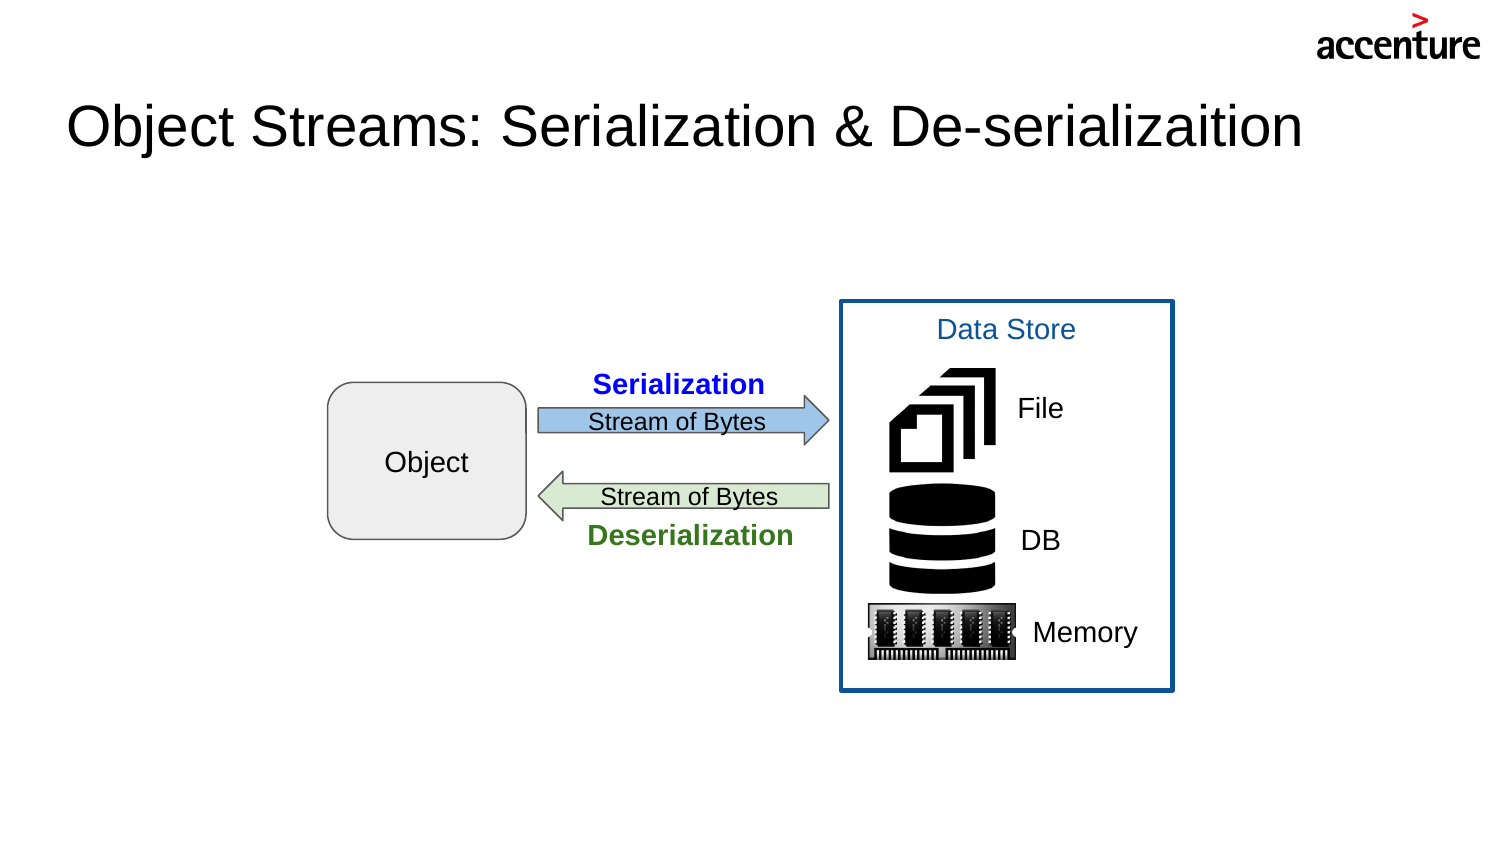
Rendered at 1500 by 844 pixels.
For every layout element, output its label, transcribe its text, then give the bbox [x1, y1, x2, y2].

picture [1306, 7, 1489, 62]
title Object Streams: Serialization & De-serializaition [51, 72, 1449, 167]
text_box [327, 300, 1173, 691]
